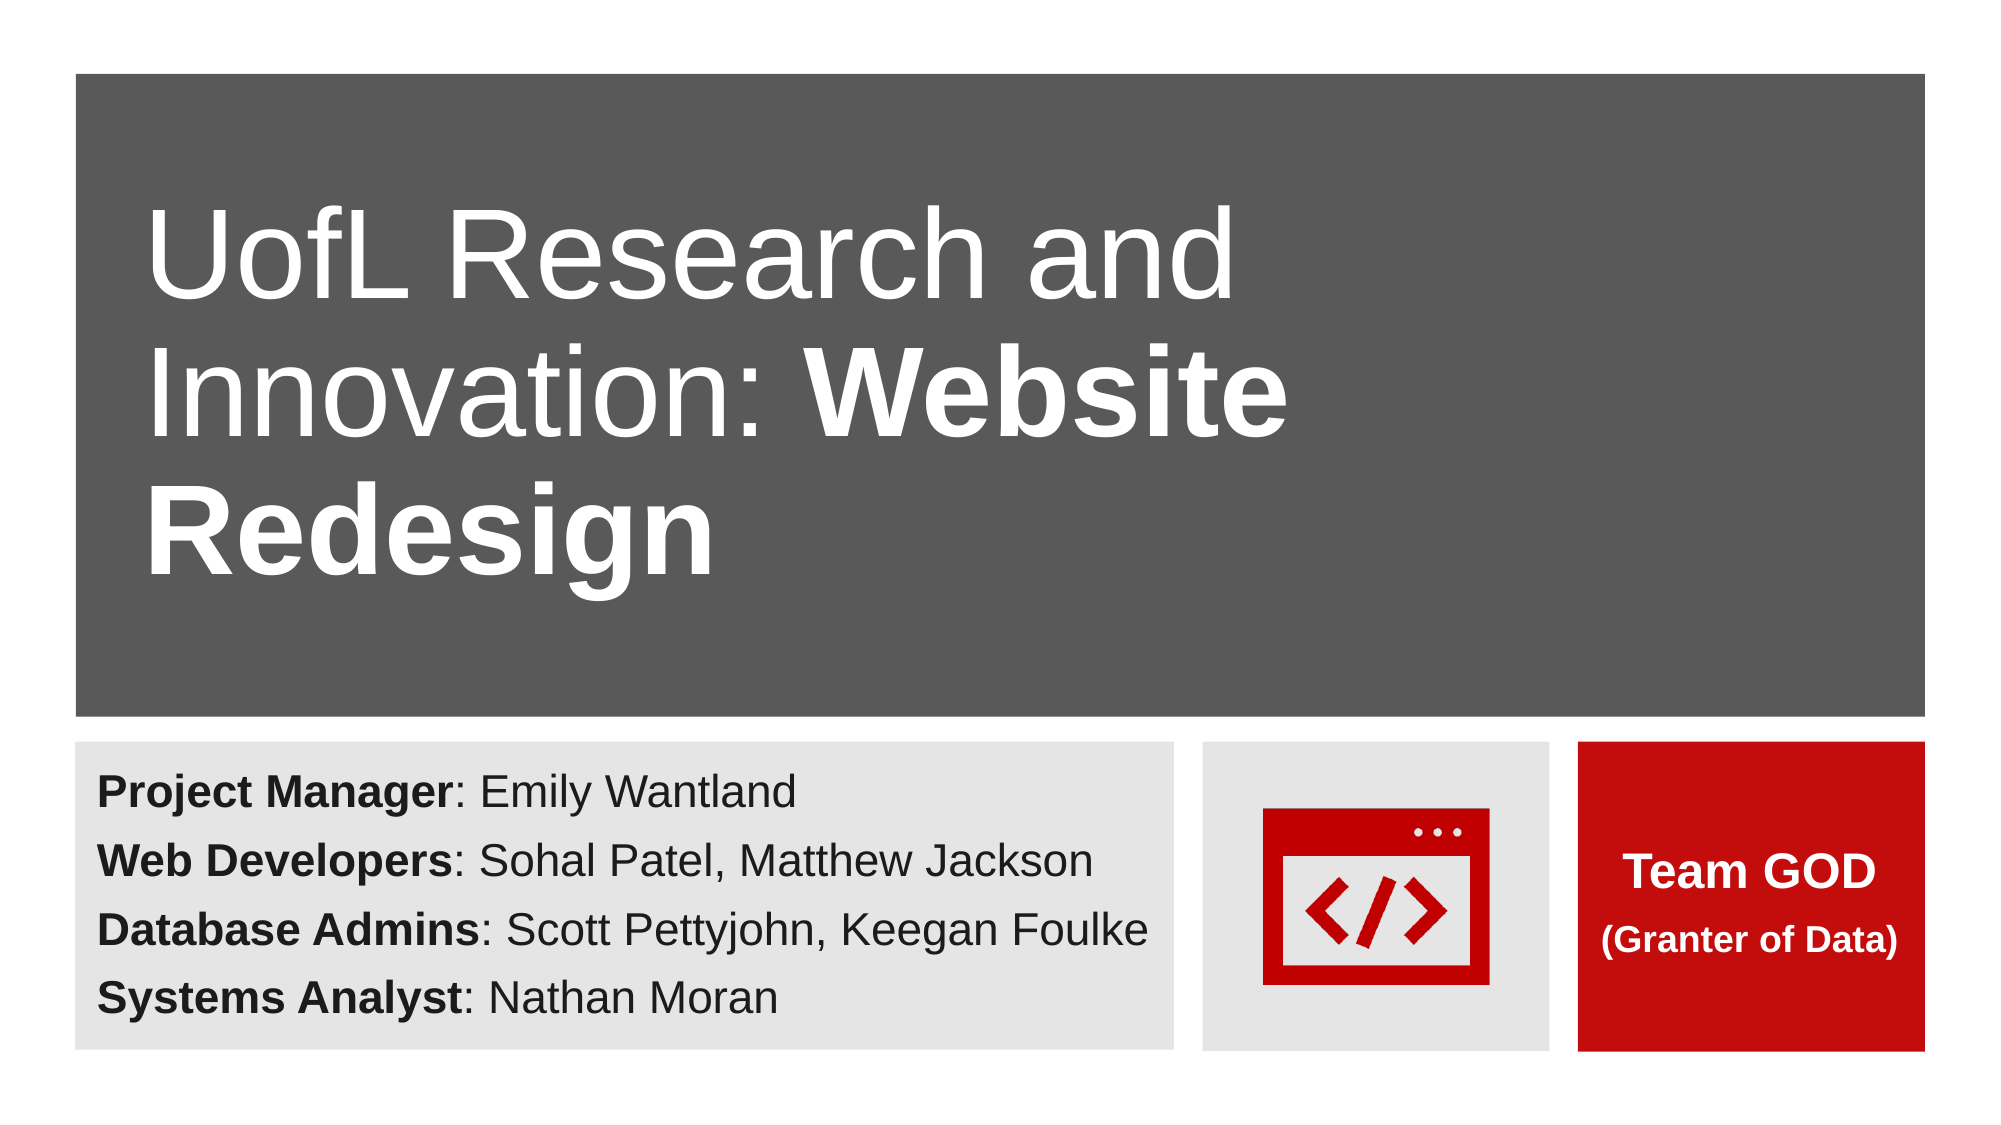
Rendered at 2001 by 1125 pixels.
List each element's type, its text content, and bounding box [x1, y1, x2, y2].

title UofL Research and Innovation: Website Redesign [128, 179, 1872, 611]
text_box [1577, 741, 1926, 802]
text_box [75, 73, 1926, 718]
text_box [74, 741, 1175, 1051]
picture [1242, 762, 1510, 1031]
text_box Team GOD (Granter of Data) [1539, 802, 1960, 1005]
subtitle Project Manager: Emily Wantland Web Developers: Sohal Patel, Matthew Jackson Database Admins: Scott Pettyjohn, Keegan Foulke Systems Analyst: Nathan Moran [81, 741, 1180, 1050]
text_box [1577, 1005, 1926, 1053]
text_box [1202, 741, 1550, 1052]
